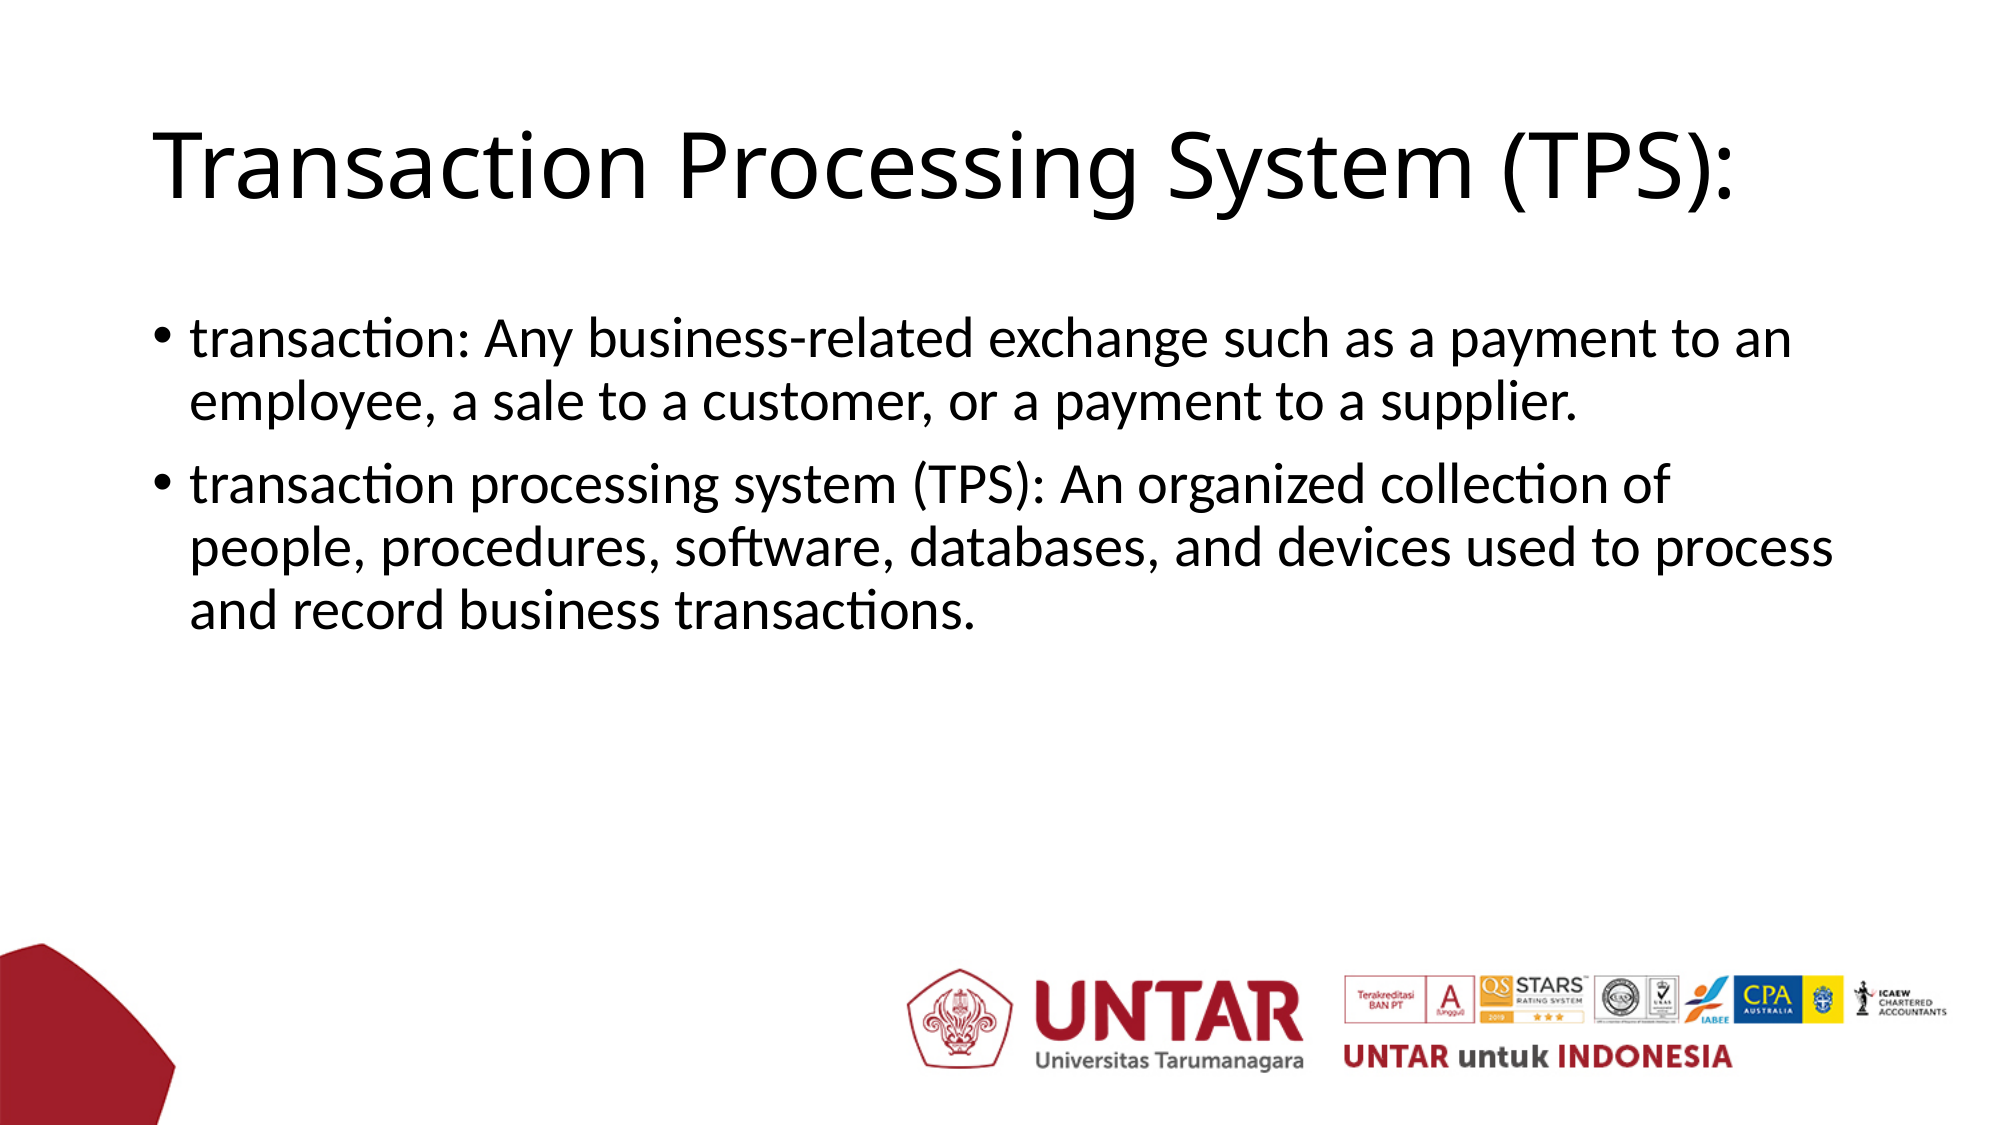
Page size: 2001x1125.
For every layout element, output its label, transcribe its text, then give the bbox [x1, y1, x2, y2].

picture [0, 0, 2001, 1125]
title Transaction Processing System (TPS): [137, 59, 1863, 278]
list transaction: Any business-related exchange such as a payment to an employee, a sale to a customer, or a payment to a supplier. transaction processing system (TPS): An organized collection of people, procedures, software, databases, and devices used to process and record business transactions. [137, 299, 1863, 1014]
